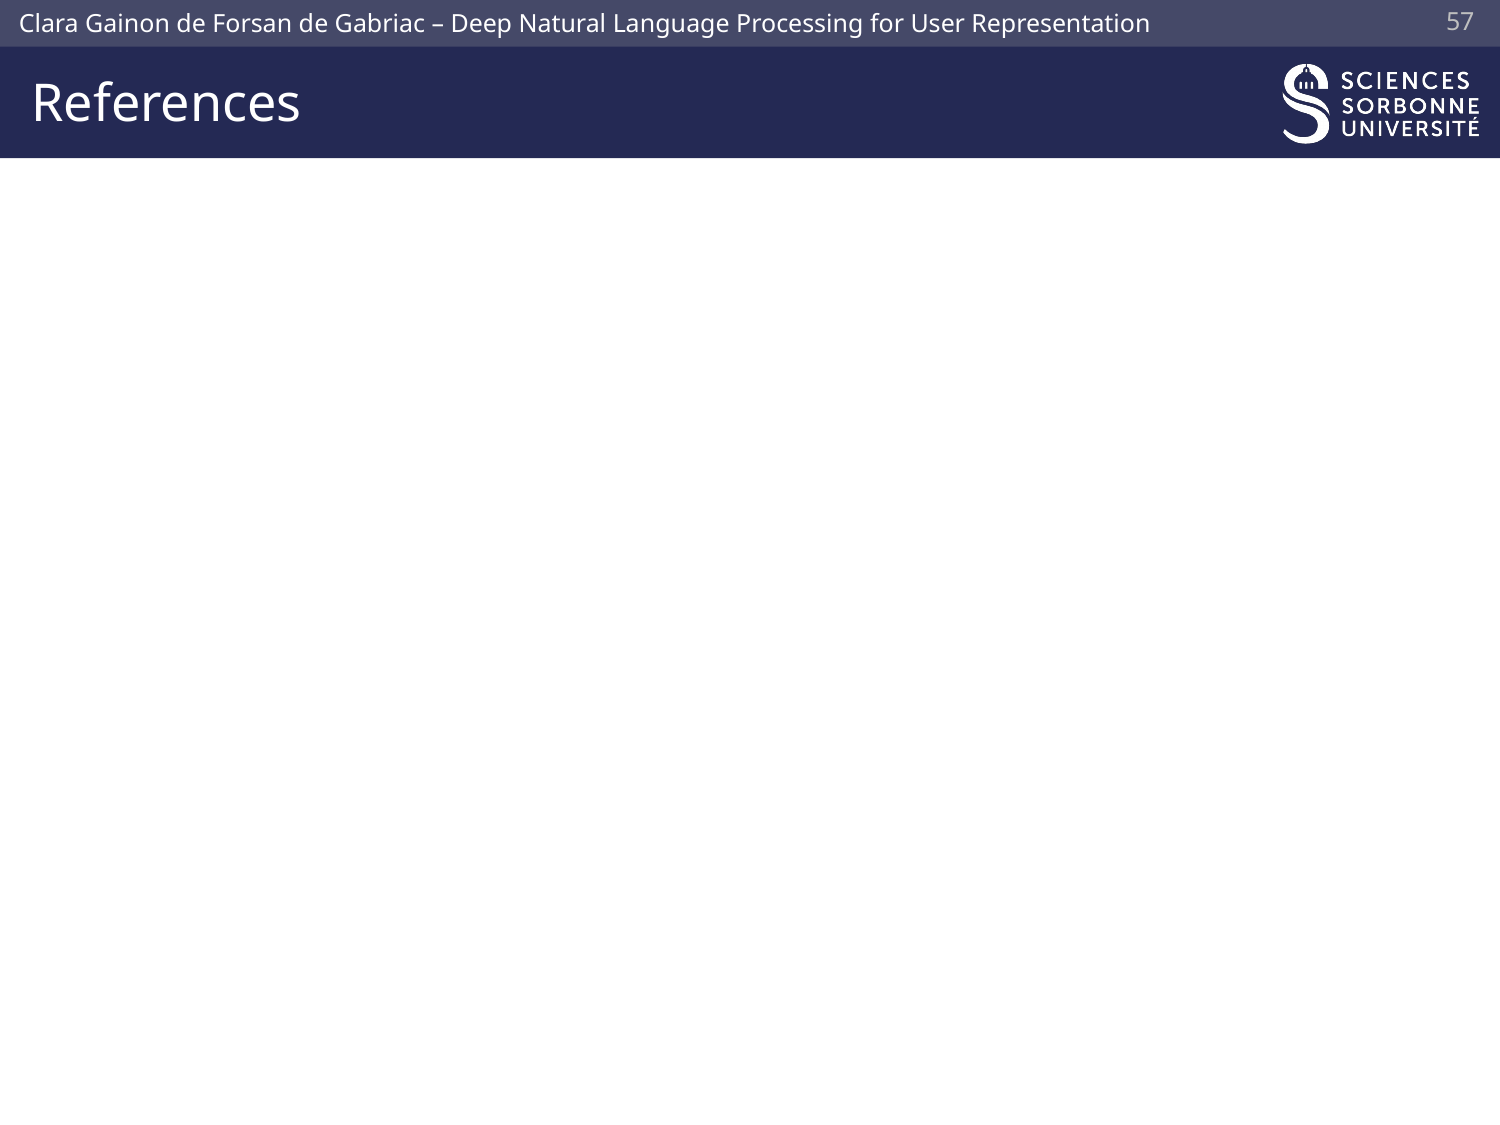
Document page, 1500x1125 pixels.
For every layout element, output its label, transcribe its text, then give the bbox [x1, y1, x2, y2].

slide_number 56 [1411, 0, 1490, 54]
title References [16, 48, 1266, 161]
